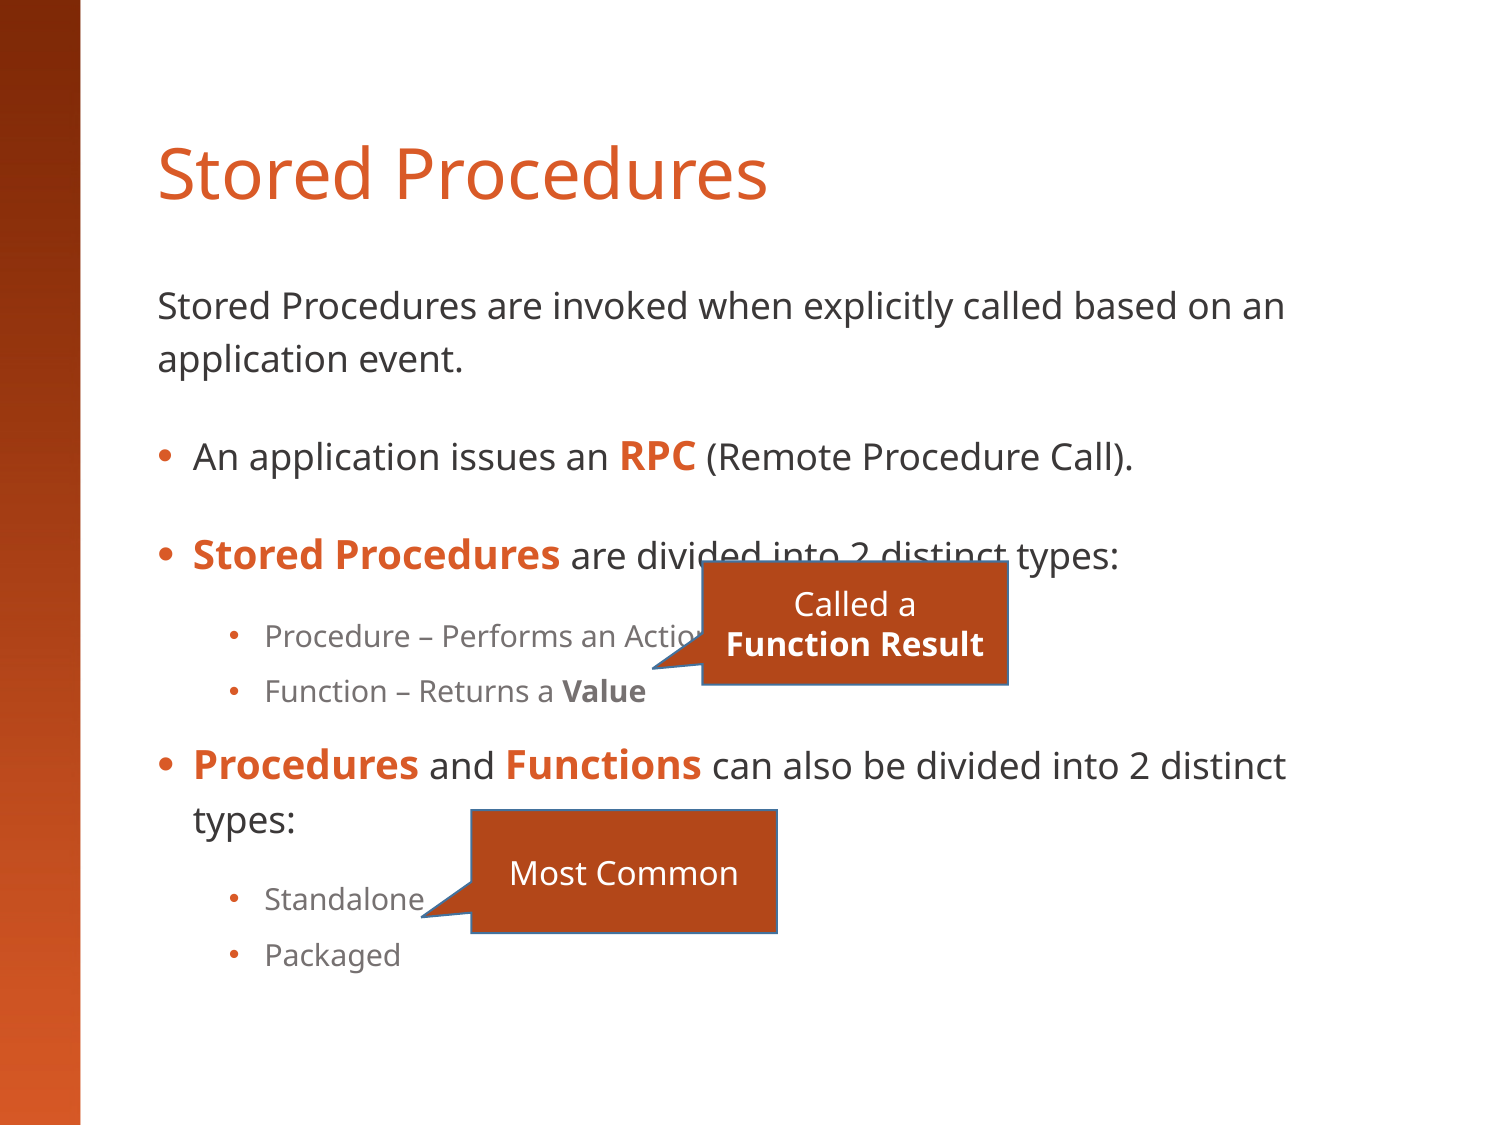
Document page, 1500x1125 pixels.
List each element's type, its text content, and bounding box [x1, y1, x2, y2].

text_box Most Common [420, 809, 778, 935]
text_box Called a Function Result [651, 560, 1009, 686]
picture [0, 0, 1500, 1125]
title Stored Procedures [142, 118, 1349, 223]
list Stored Procedures are invoked when explicitly called based on an application event. An application issues an RPC (Remote Procedure Call). Stored Procedures are divided into 2 distinct types: Procedure – Performs an Action Function – Returns a Value Procedures and Functions can also be divided into 2 distinct types: Standalone Packaged [142, 266, 1349, 980]
